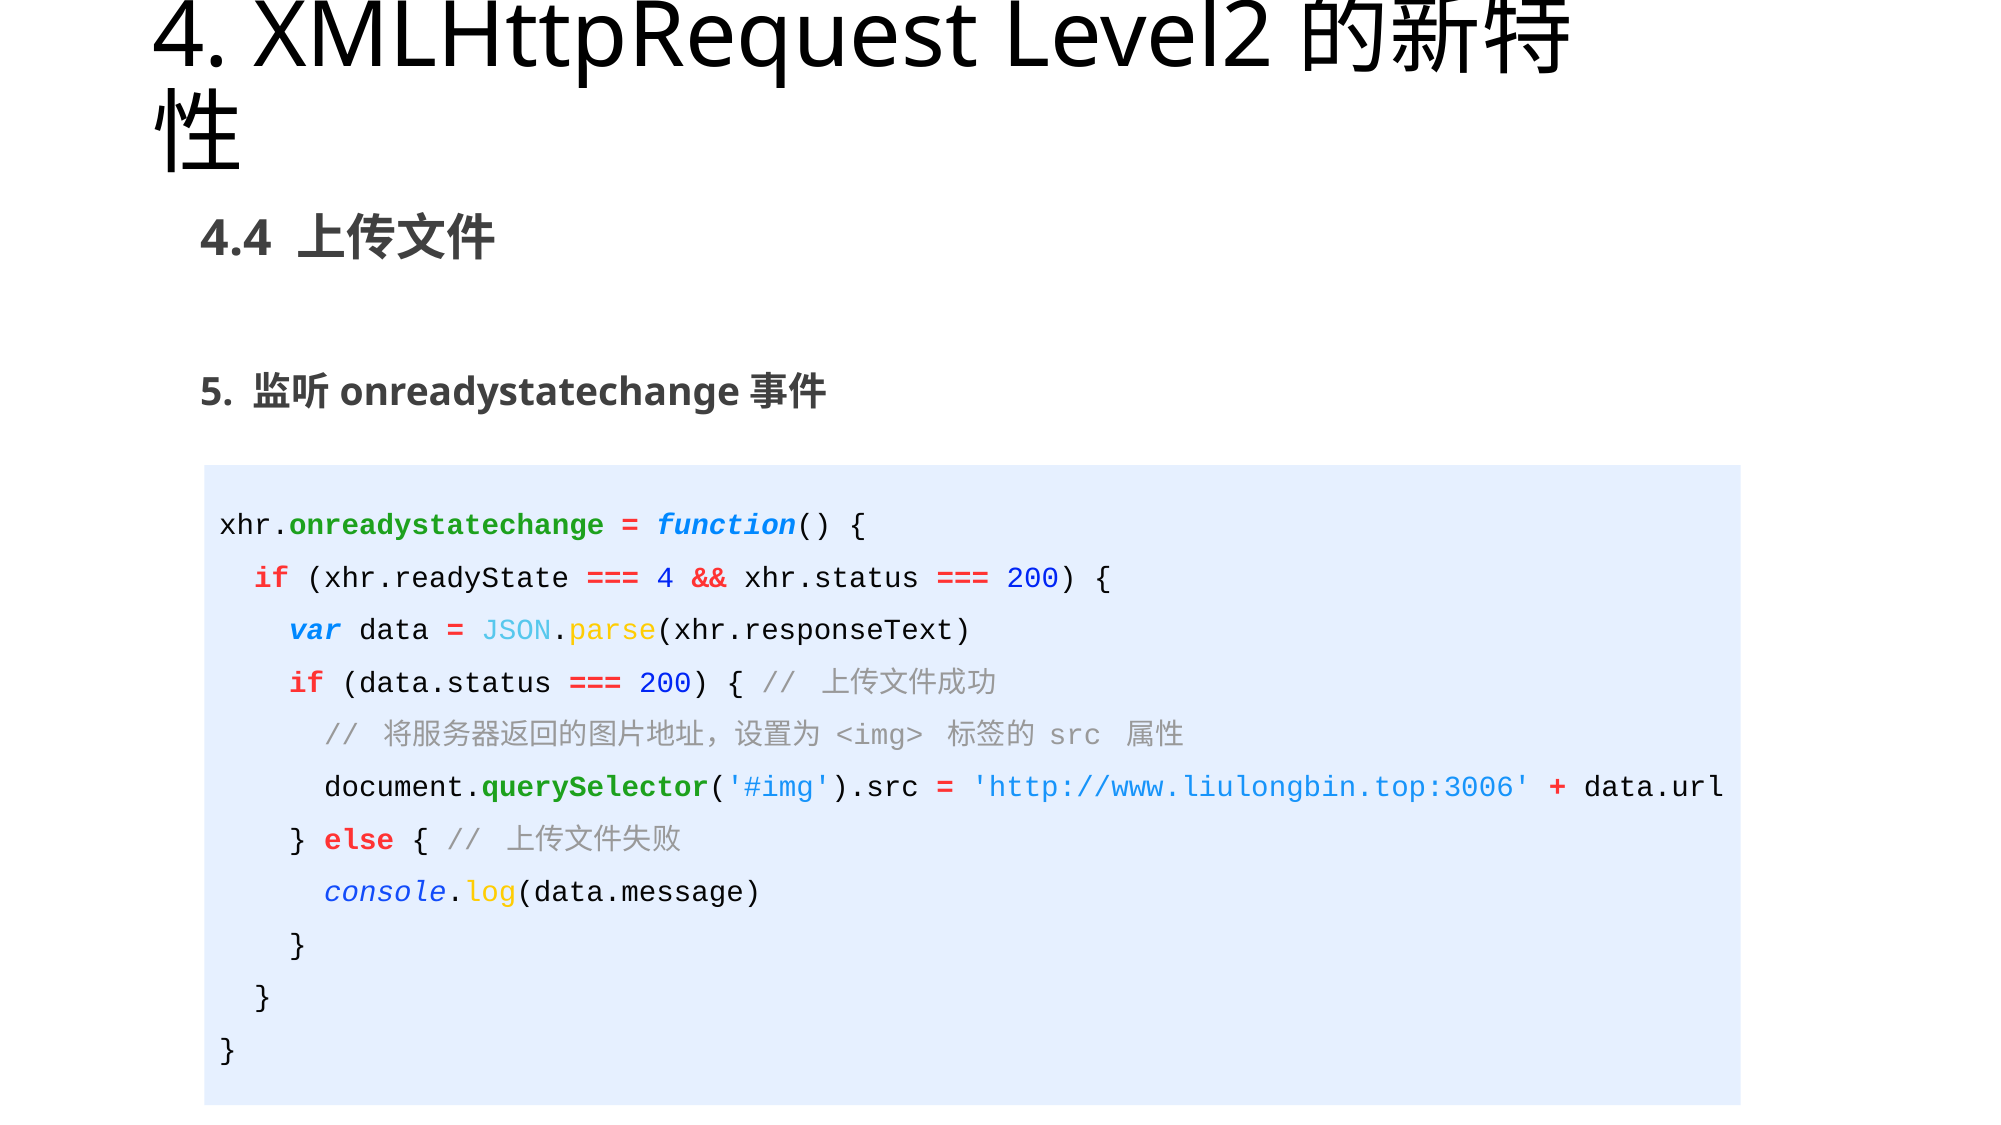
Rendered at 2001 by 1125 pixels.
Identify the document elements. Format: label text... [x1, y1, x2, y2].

text_box 5. 监听onreadystatechange事件 [185, 364, 1605, 422]
title 4. XMLHttpRequest Level2的新特性 [137, 0, 1612, 174]
list 4.4 上传文件 [185, 204, 1612, 324]
text_box xhr.onreadystatechange = function() { if (xhr.readyState === 4 && xhr.status === 200) { var data = JSON.parse(xhr.responseText) if (data.status === 200) { // 上传文件成功 // 将服务器返回的图片地址，设置为 <img> 标签的 src 属性 document.querySelector('#img').src = 'http://www.liulongbin.top:3006' + data.url } else { // 上传文件失败 console.log(data.message) } } } [203, 464, 1742, 1106]
